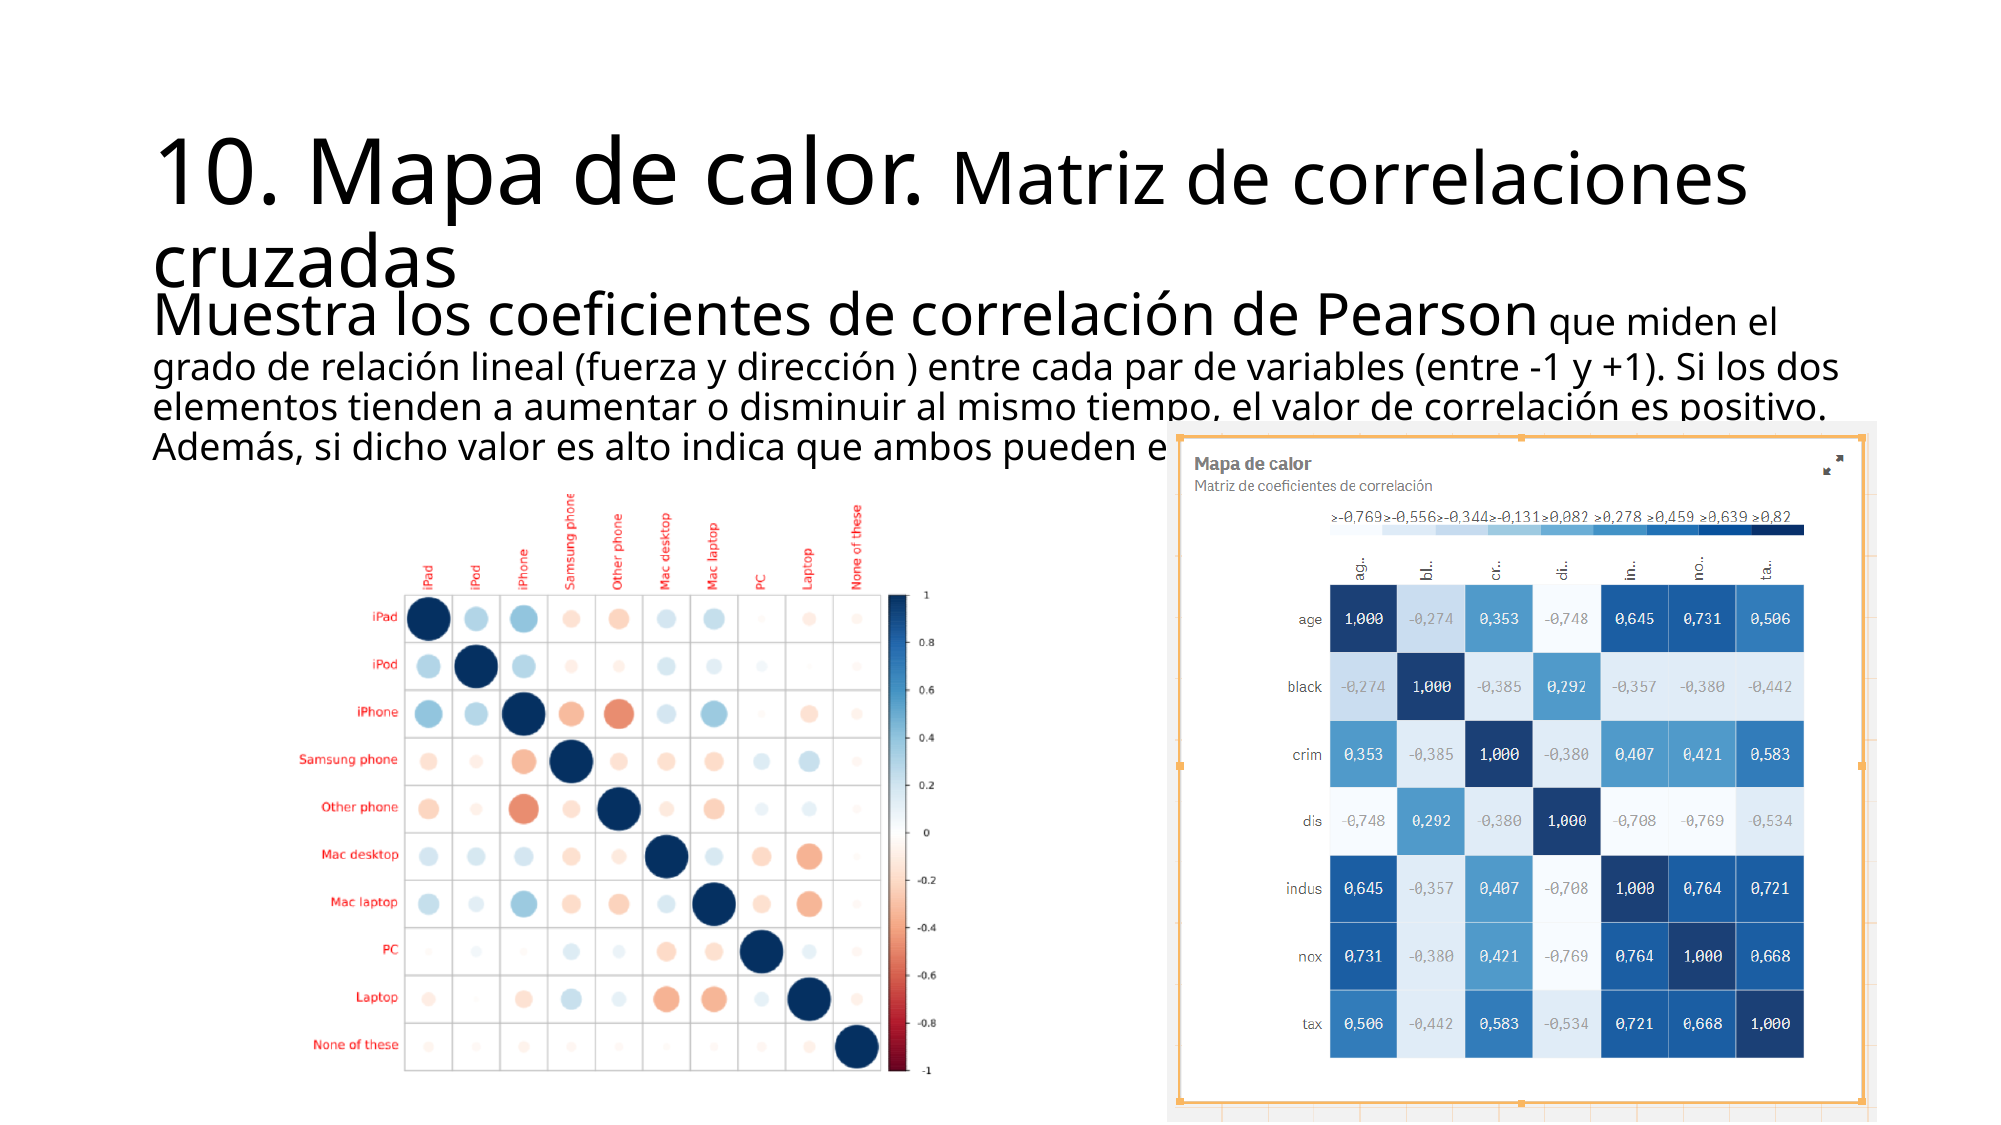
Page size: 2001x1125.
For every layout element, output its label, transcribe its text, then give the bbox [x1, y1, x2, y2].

picture [281, 494, 956, 1082]
list Muestra los coeficientes de correlación de Pearson que miden el grado de relación lineal (fuerza y dirección ) entre cada par de variables (entre -1 y +1). Si los dos elementos tienden a aumentar o disminuir al mismo tiempo, el valor de correlación es positivo. Además, si dicho valor es alto indica que ambos pueden estar midiendo la misma característica. [137, 277, 1863, 495]
picture [1167, 421, 1877, 1123]
title 10. Mapa de calor. Matriz de correlaciones cruzadas [137, 146, 1863, 277]
